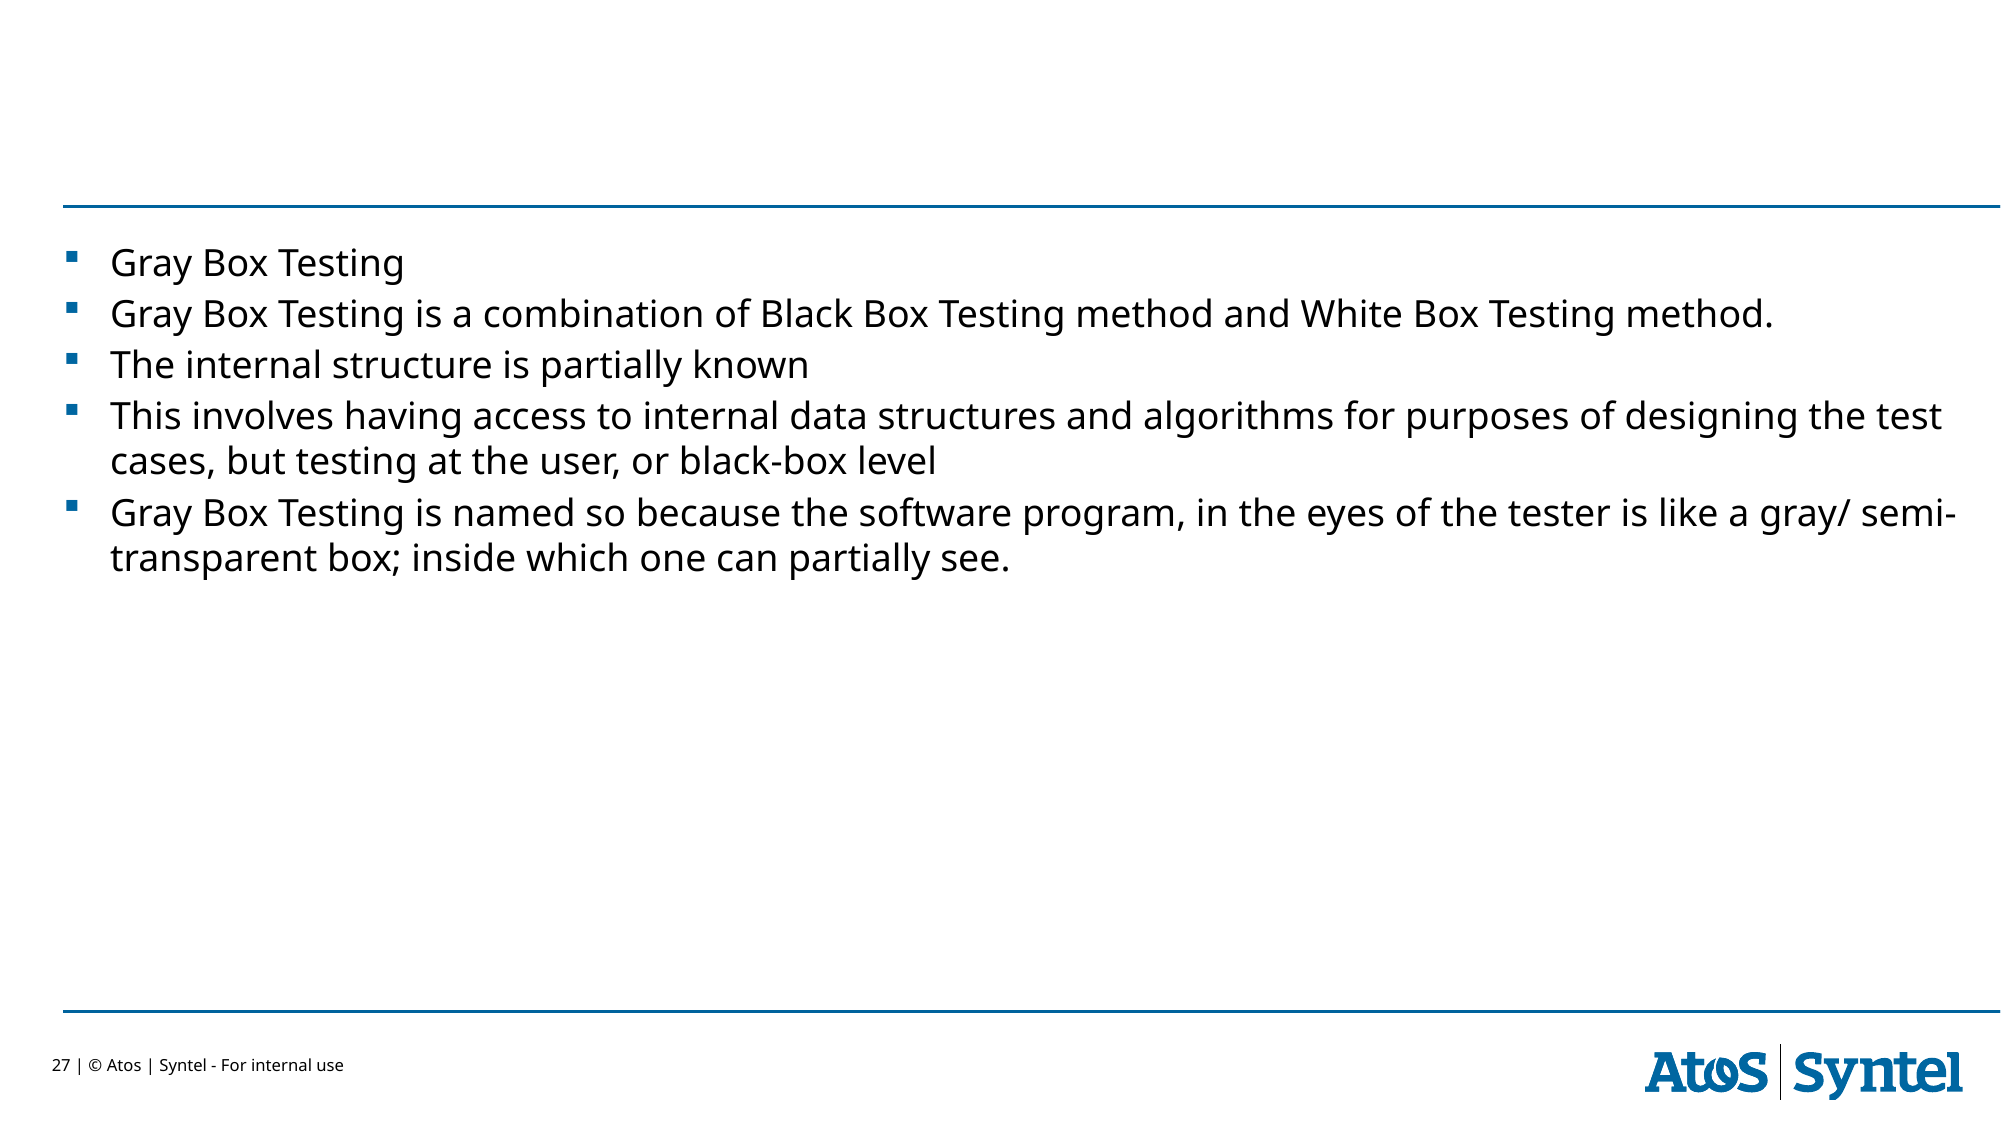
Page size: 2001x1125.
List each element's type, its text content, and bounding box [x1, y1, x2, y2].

list Gray Box Testing Gray Box Testing is a combination of Black Box Testing method and White Box Testing method. The internal structure is partially known This involves having access to internal data structures and algorithms for purposes of designing the test cases, but testing at the user, or black-box level Gray Box Testing is named so because the software program, in the eyes of the tester is like a gray/ semi-transparent box; inside which one can partially see. [63, 238, 1962, 983]
